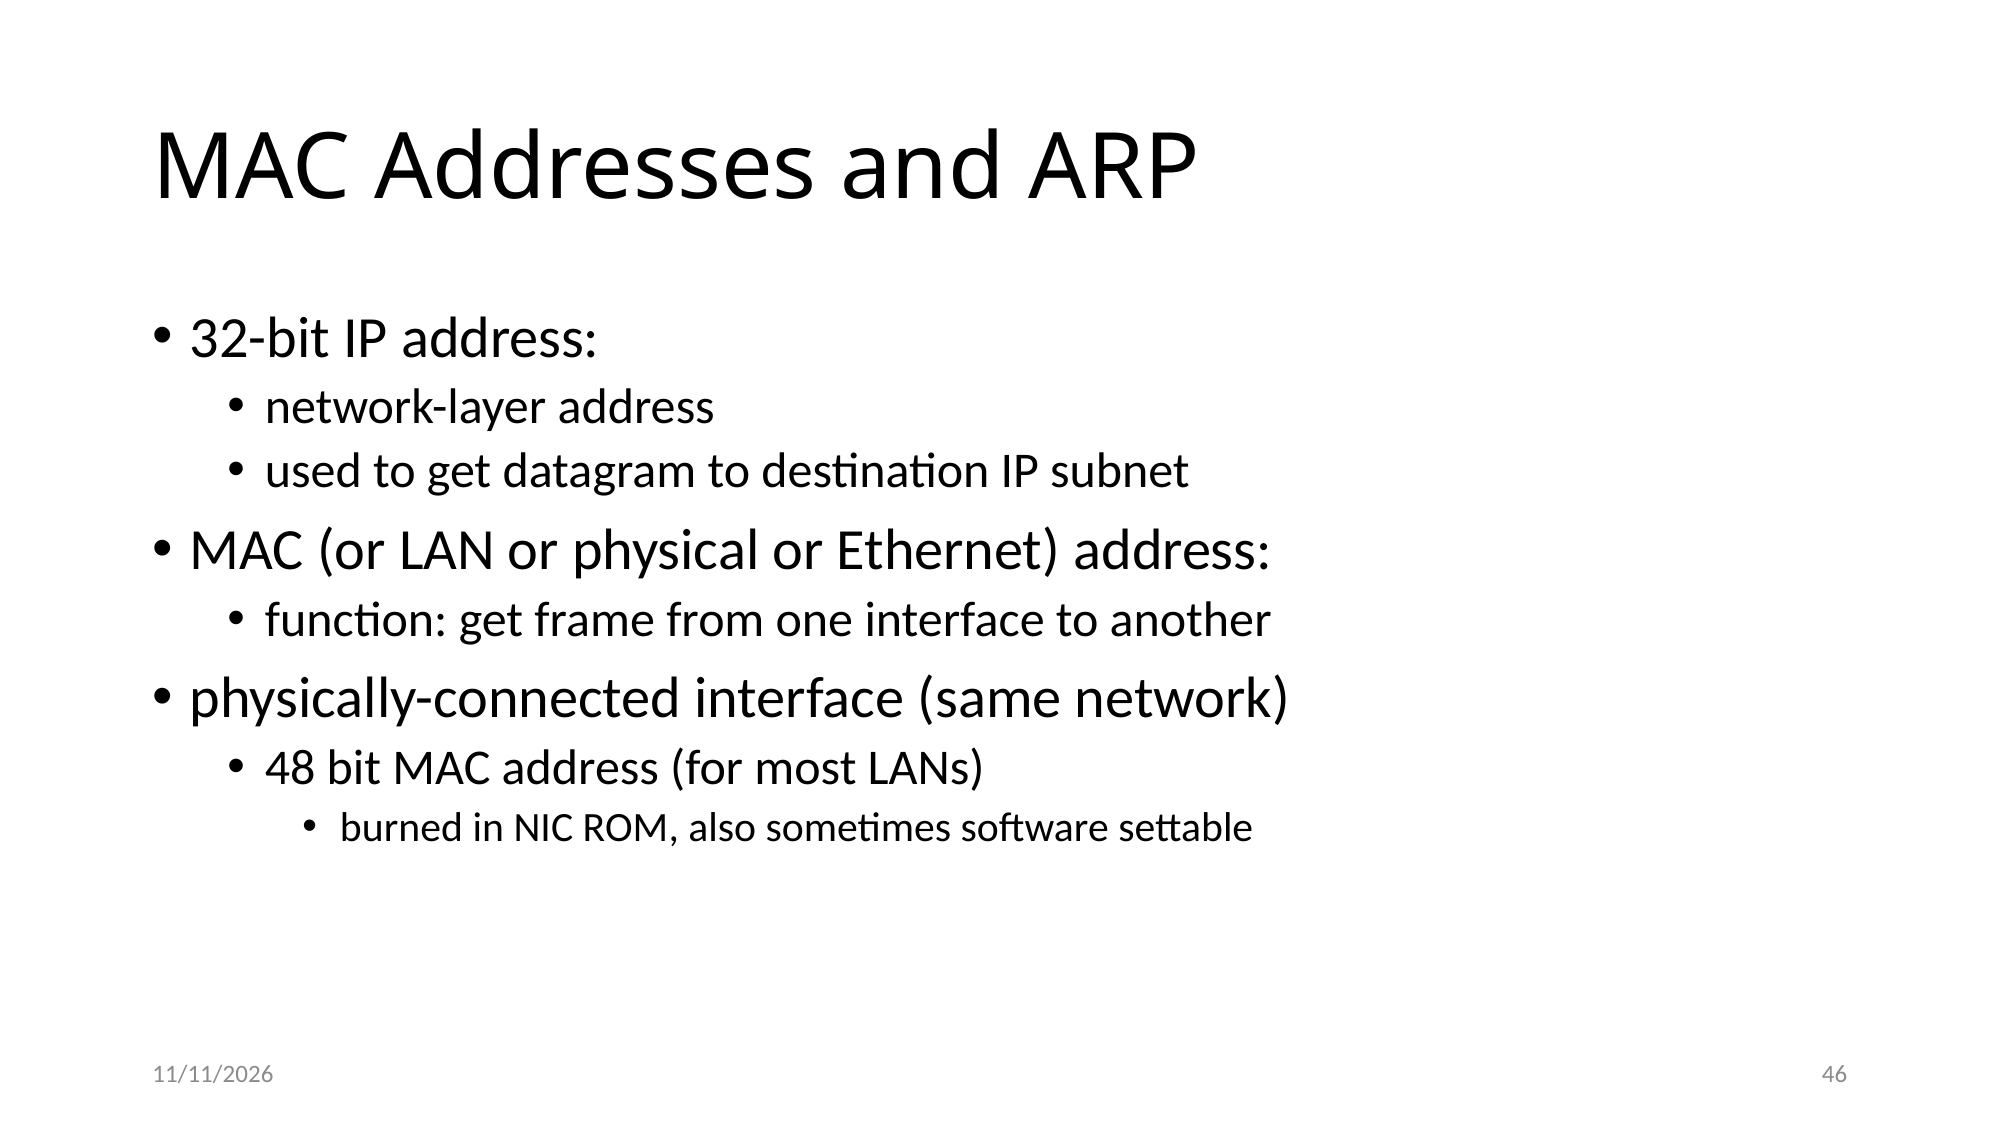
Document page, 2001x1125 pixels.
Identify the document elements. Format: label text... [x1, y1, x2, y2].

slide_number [137, 1042, 588, 1103]
title MAC Addresses and ARP [137, 59, 1863, 278]
slide_number 46 [1412, 1042, 1863, 1103]
list 32-bit IP address: network-layer address used to get datagram to destination IP subnet MAC (or LAN or physical or Ethernet) address: function: get frame from one interface to another physically-connected interface (same network) 48 bit MAC address (for most LANs) burned in NIC ROM, also sometimes software settable [137, 299, 1863, 1014]
